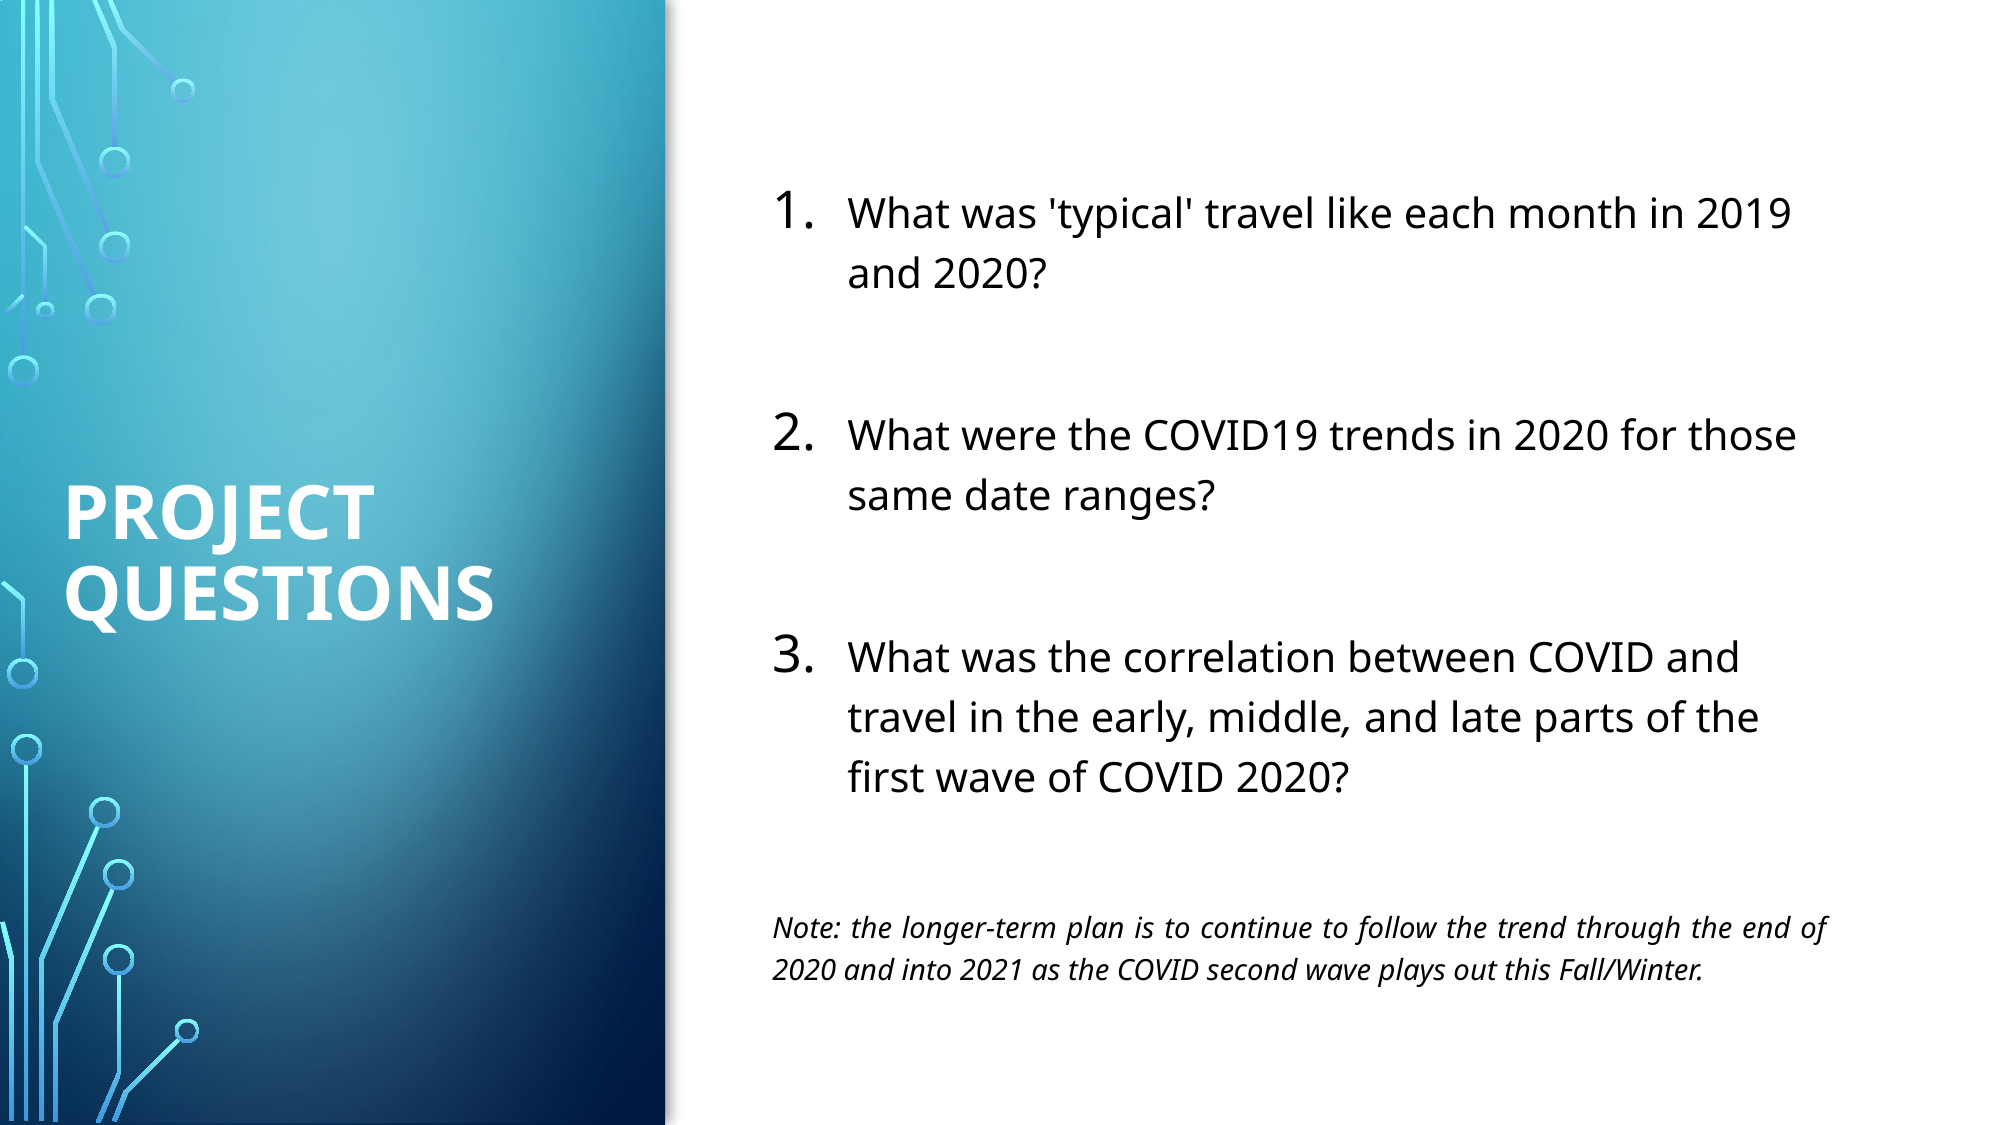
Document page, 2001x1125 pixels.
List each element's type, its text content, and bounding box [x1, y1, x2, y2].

picture [0, 0, 667, 1125]
text_box [678, 0, 2000, 1125]
list What was 'typical' travel like each month in 2019 and 2020? What were the COVID19 trends in 2020 for those same date ranges? What was the correlation between COVID and travel in the early, middle, and late parts of the first wave of COVID 2020? Note: the longer-term plan is to continue to follow the trend through the end of 2020 and into 2021 as the COVID second wave plays out this Fall/Winter. [757, 169, 1843, 281]
